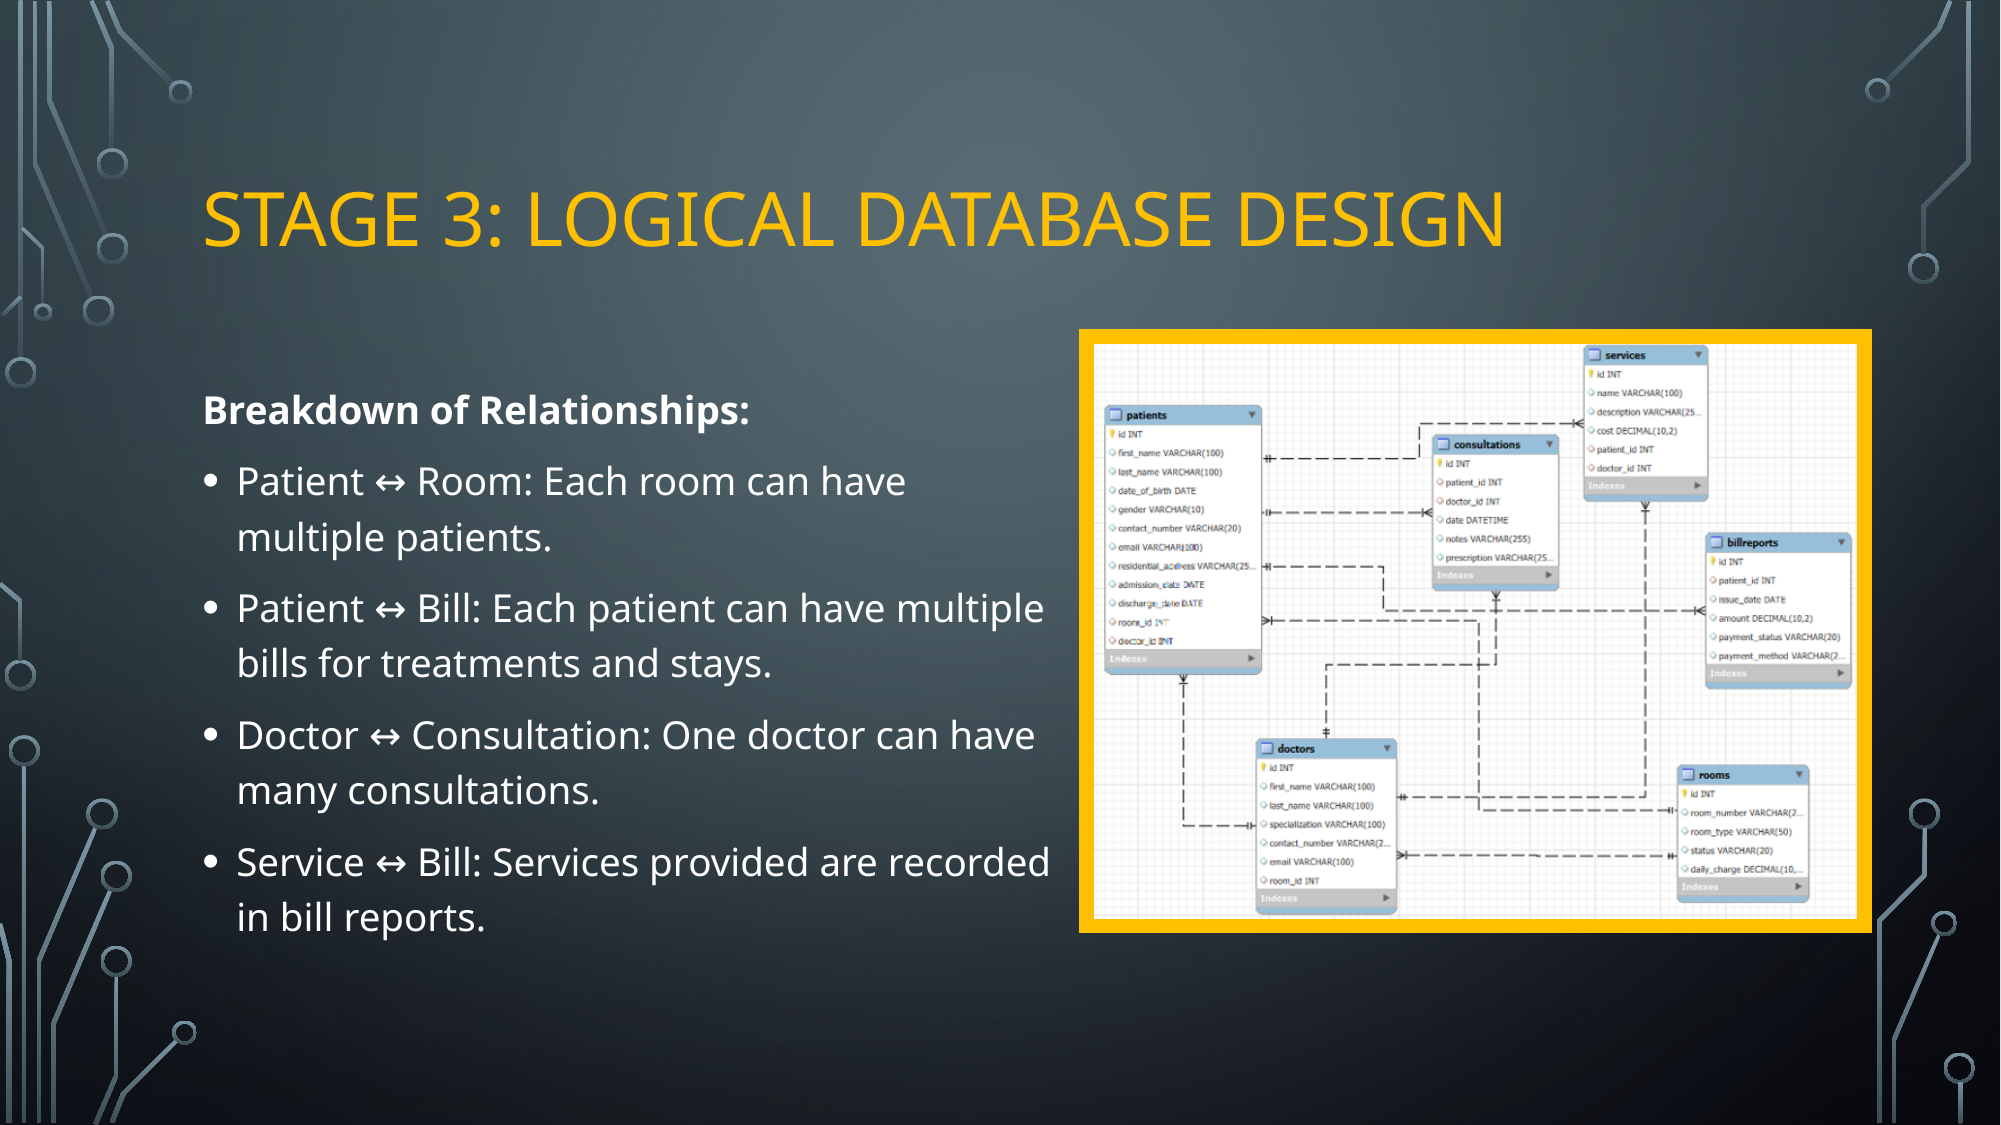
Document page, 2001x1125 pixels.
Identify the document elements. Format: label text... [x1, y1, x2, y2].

list Breakdown of Relationships: Patient ↔ Room: Each room can have multiple patients. Patient ↔ Bill: Each patient can have multiple bills for treatments and stays. Doctor ↔ Consultation: One doctor can have many consultations. Service ↔ Bill: Services provided are recorded in bill reports. [187, 369, 1074, 950]
picture [1093, 343, 1858, 919]
title Stage 3: Logical Database Design [187, 101, 1813, 344]
